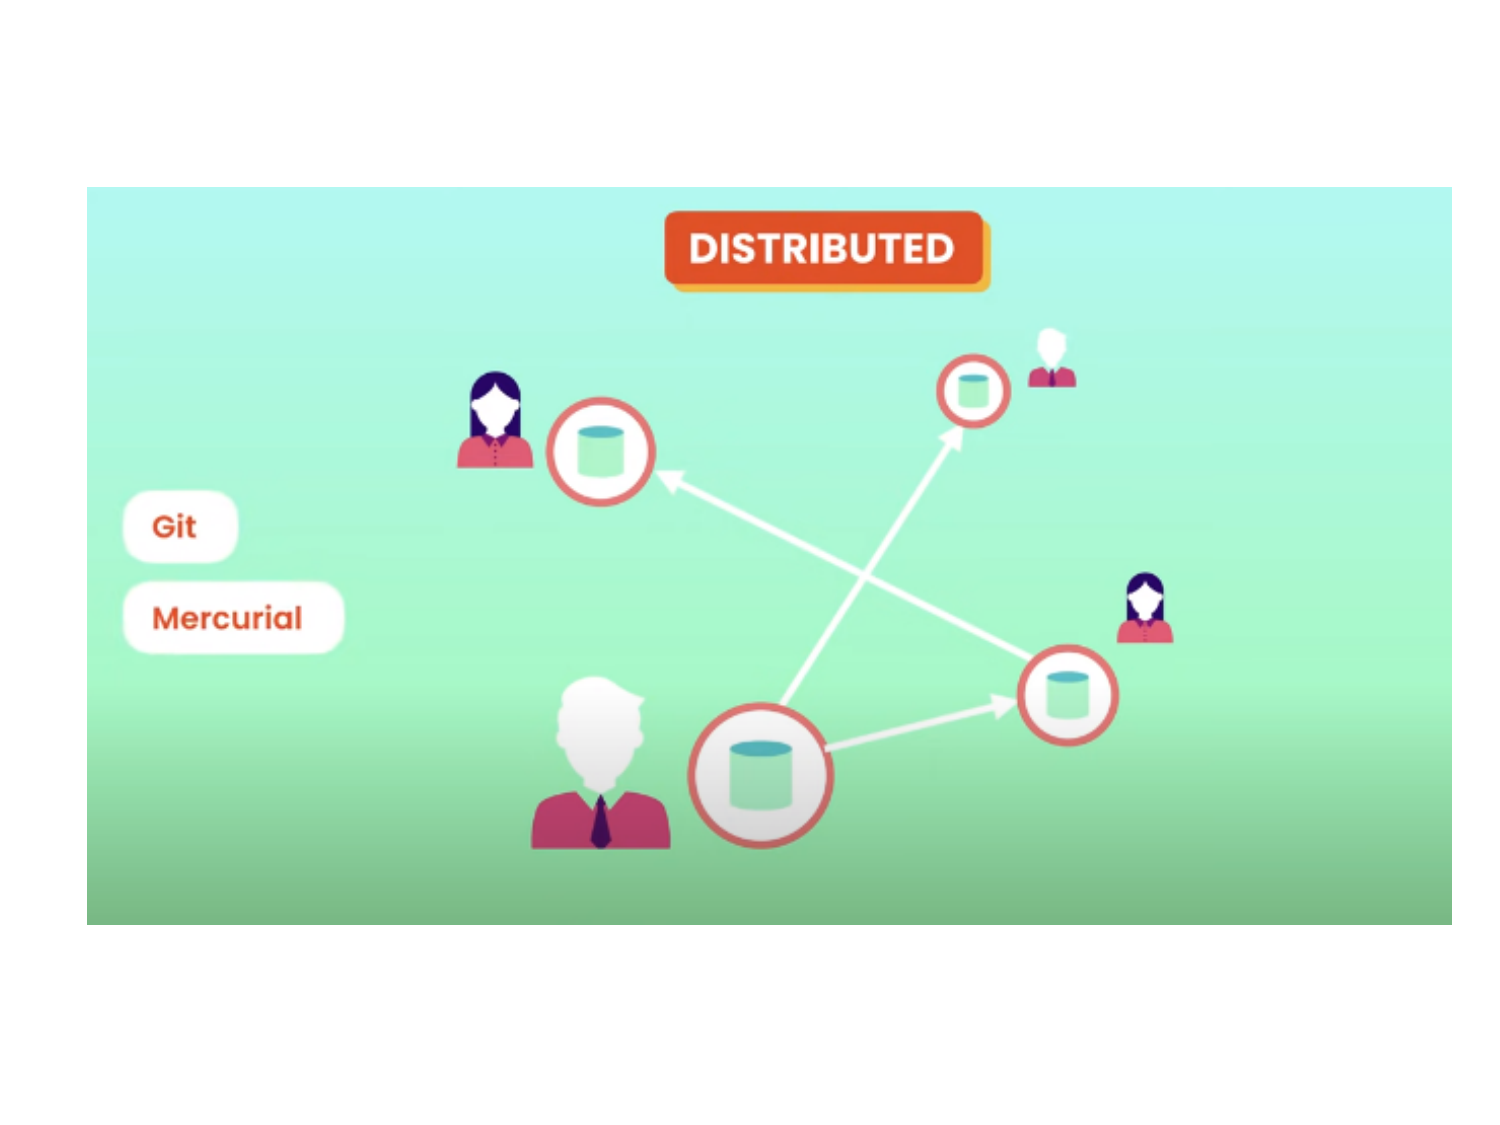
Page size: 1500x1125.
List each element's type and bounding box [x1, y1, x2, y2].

list [87, 187, 1452, 926]
